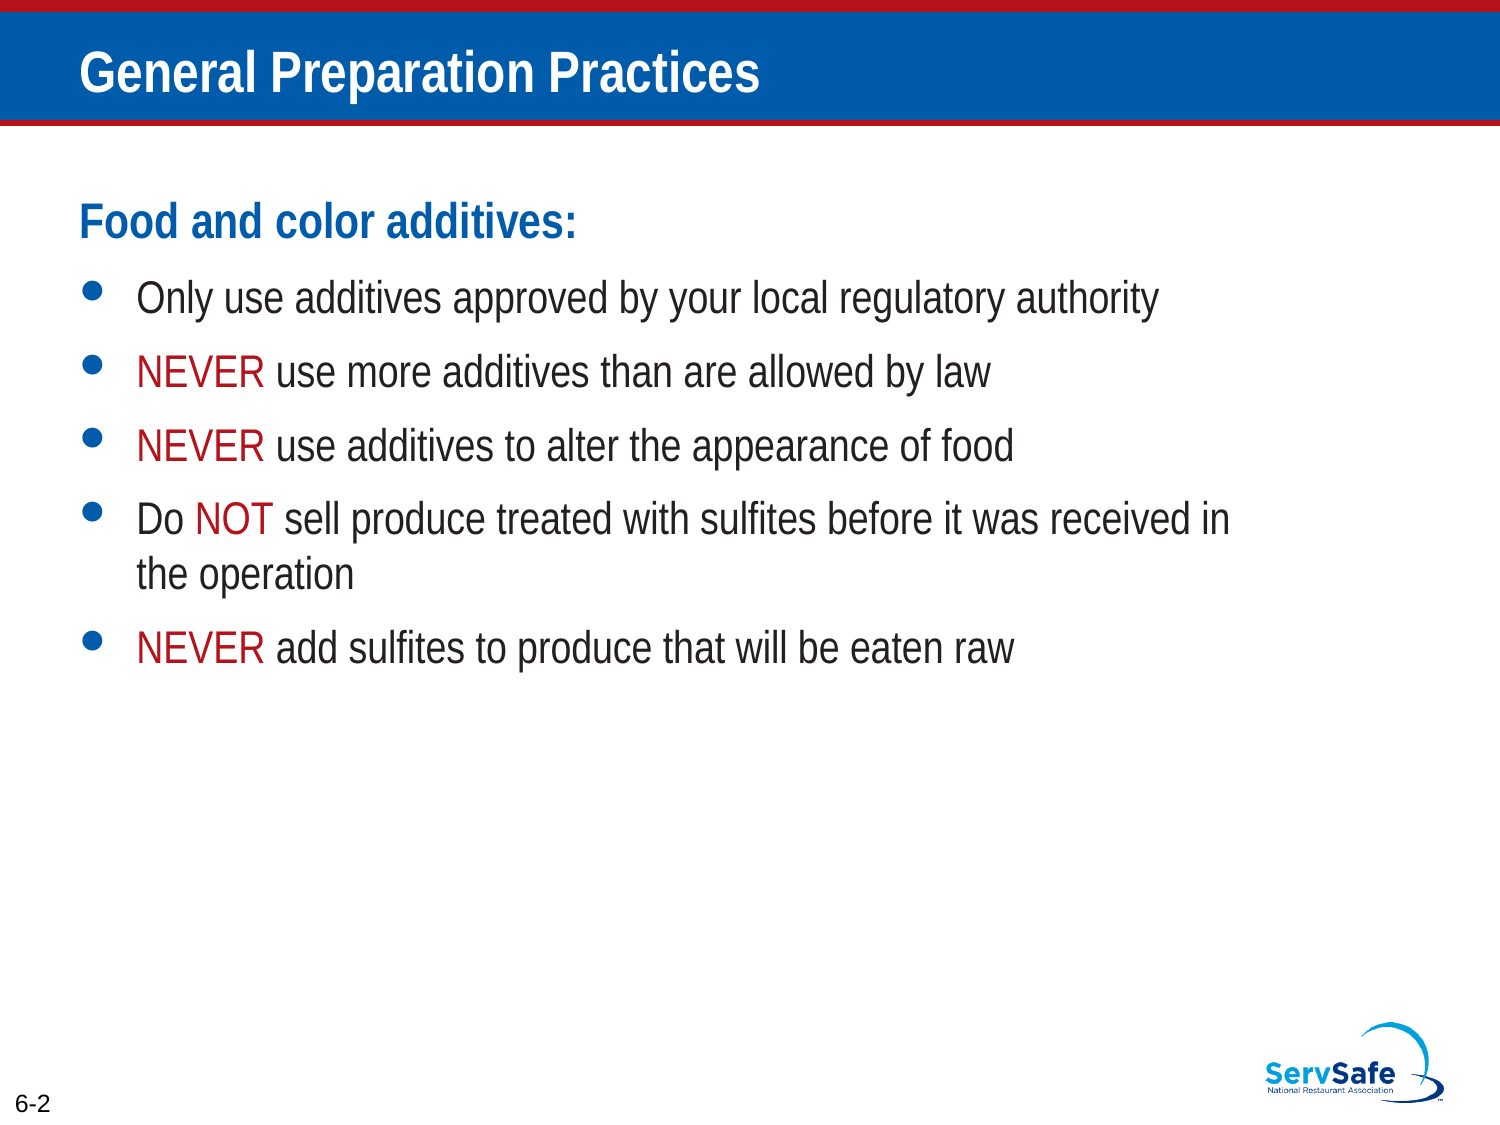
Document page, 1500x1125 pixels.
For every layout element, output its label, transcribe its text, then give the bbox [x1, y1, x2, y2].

picture [0, 12, 1500, 120]
title General Preparation Practices [64, 26, 1428, 112]
text_box 6-2 [0, 1080, 94, 1125]
list Food and color additives: Only use additives approved by your local regulatory authority NEVER use more additives than are allowed by law NEVER use additives to alter the appearance of food Do NOT sell produce treated with sulfites before it was received in the operation NEVER add sulfites to produce that will be eaten raw [64, 187, 1248, 953]
picture [1265, 1022, 1444, 1103]
